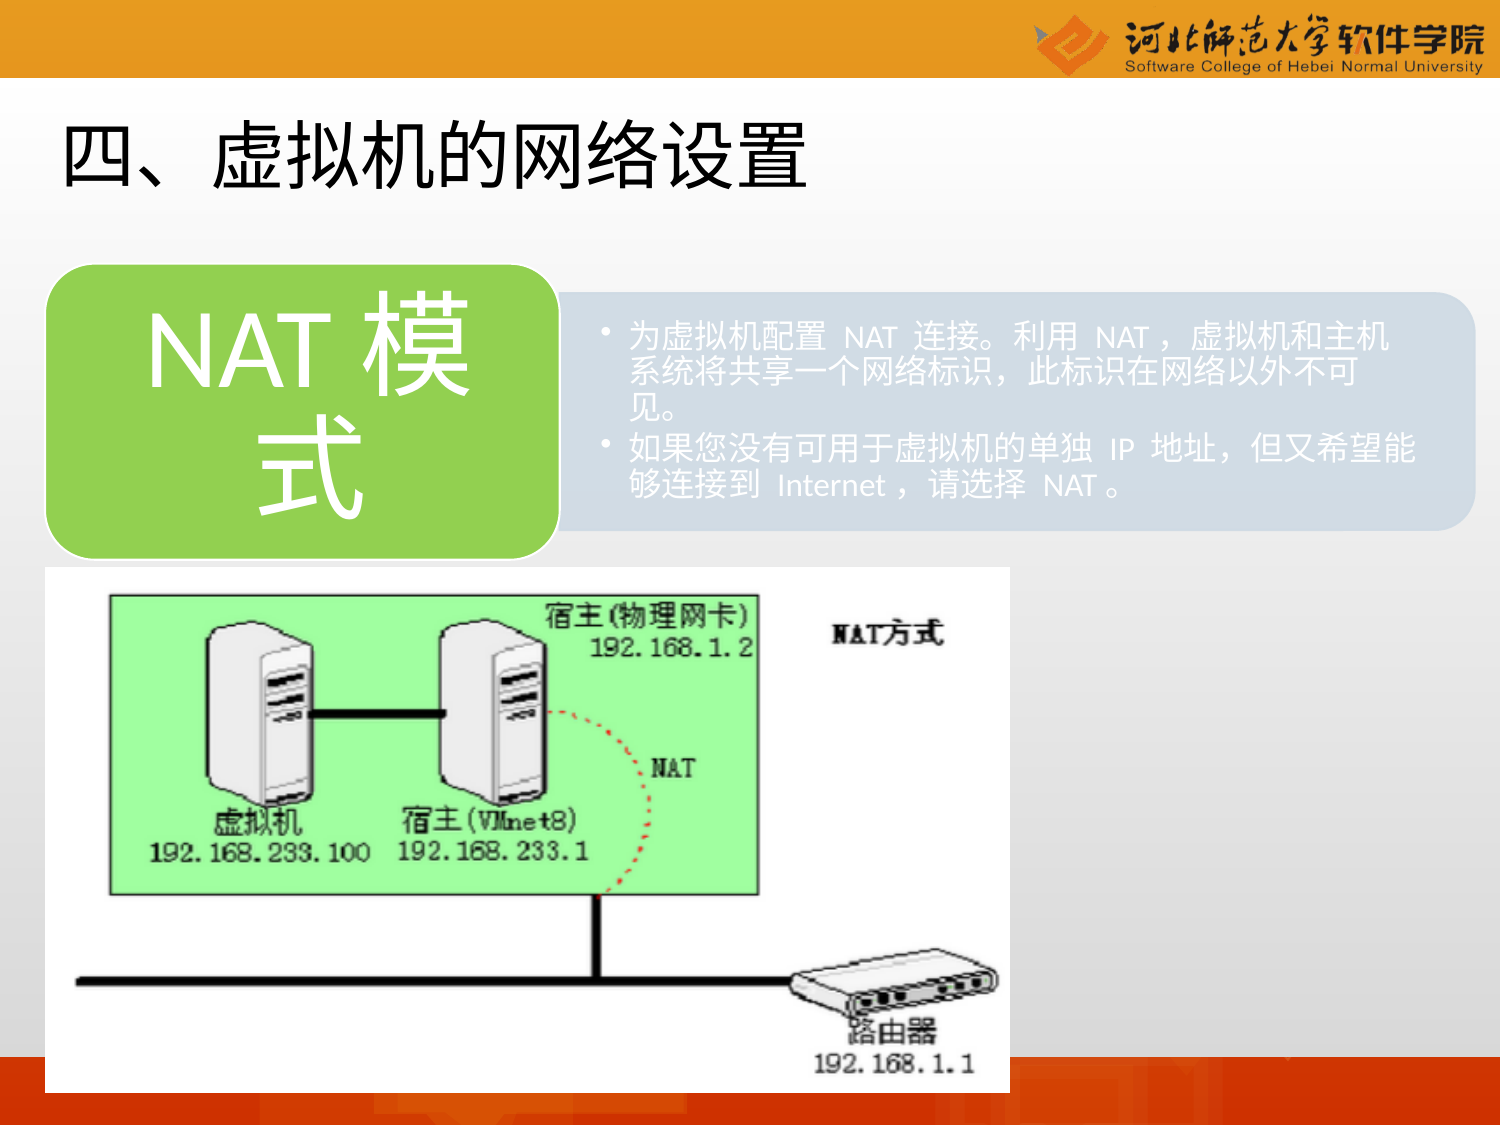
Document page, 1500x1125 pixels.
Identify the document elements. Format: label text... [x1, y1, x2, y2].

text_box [1028, 4, 1500, 79]
title 四、虚拟机的网络设置 [45, 101, 1214, 207]
picture [44, 567, 1010, 1093]
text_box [44, 263, 1475, 560]
text_box [0, 78, 1500, 1057]
